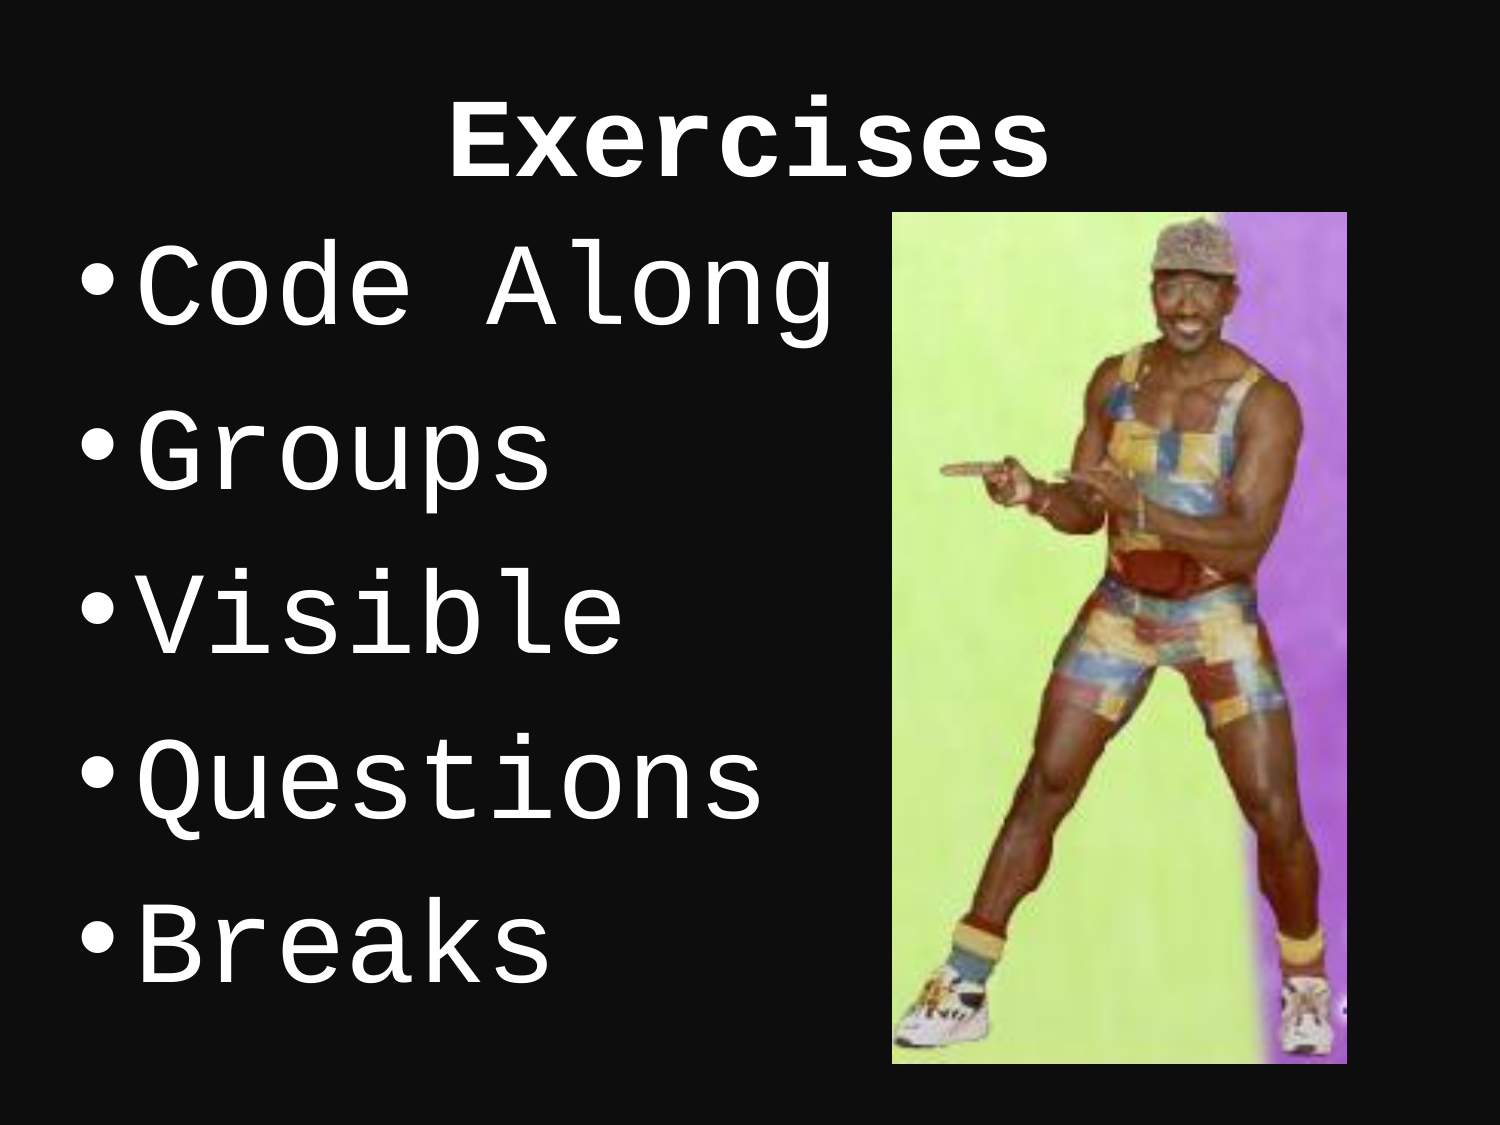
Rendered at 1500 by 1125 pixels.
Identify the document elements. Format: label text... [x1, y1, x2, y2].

list Code Along Groups Visible Questions Breaks [62, 200, 863, 1050]
picture [892, 212, 1348, 1064]
title Exercises [50, 37, 1450, 225]
